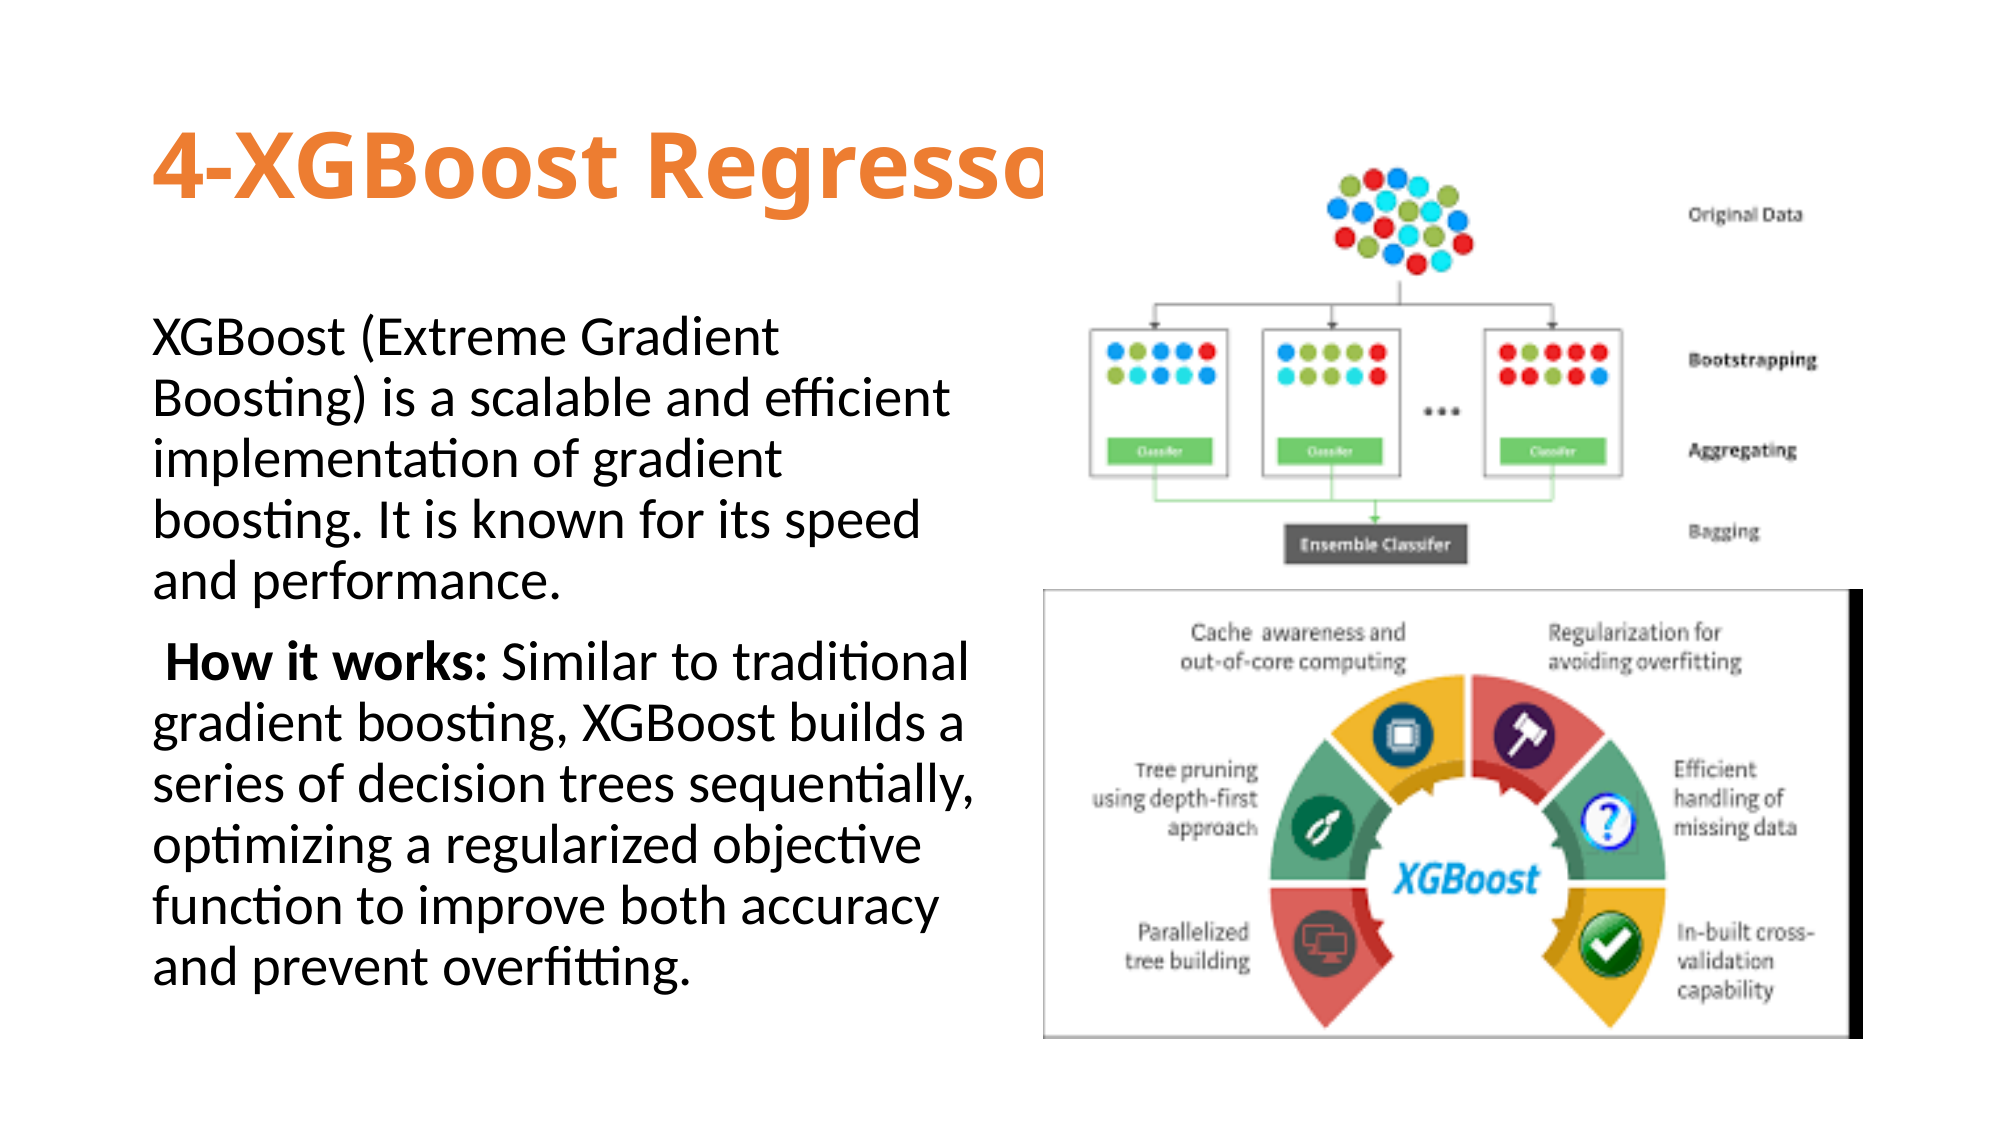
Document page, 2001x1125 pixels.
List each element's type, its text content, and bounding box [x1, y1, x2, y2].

picture [1043, 116, 1863, 1039]
title 4-XGBoost Regressor [137, 59, 1863, 278]
list XGBoost (Extreme Gradient Boosting) is a scalable and efficient implementation of gradient boosting. It is known for its speed and performance. How it works: Similar to traditional gradient boosting, XGBoost builds a series of decision trees sequentially, optimizing a regularized objective function to improve both accuracy and prevent overfitting. [137, 299, 1000, 1014]
